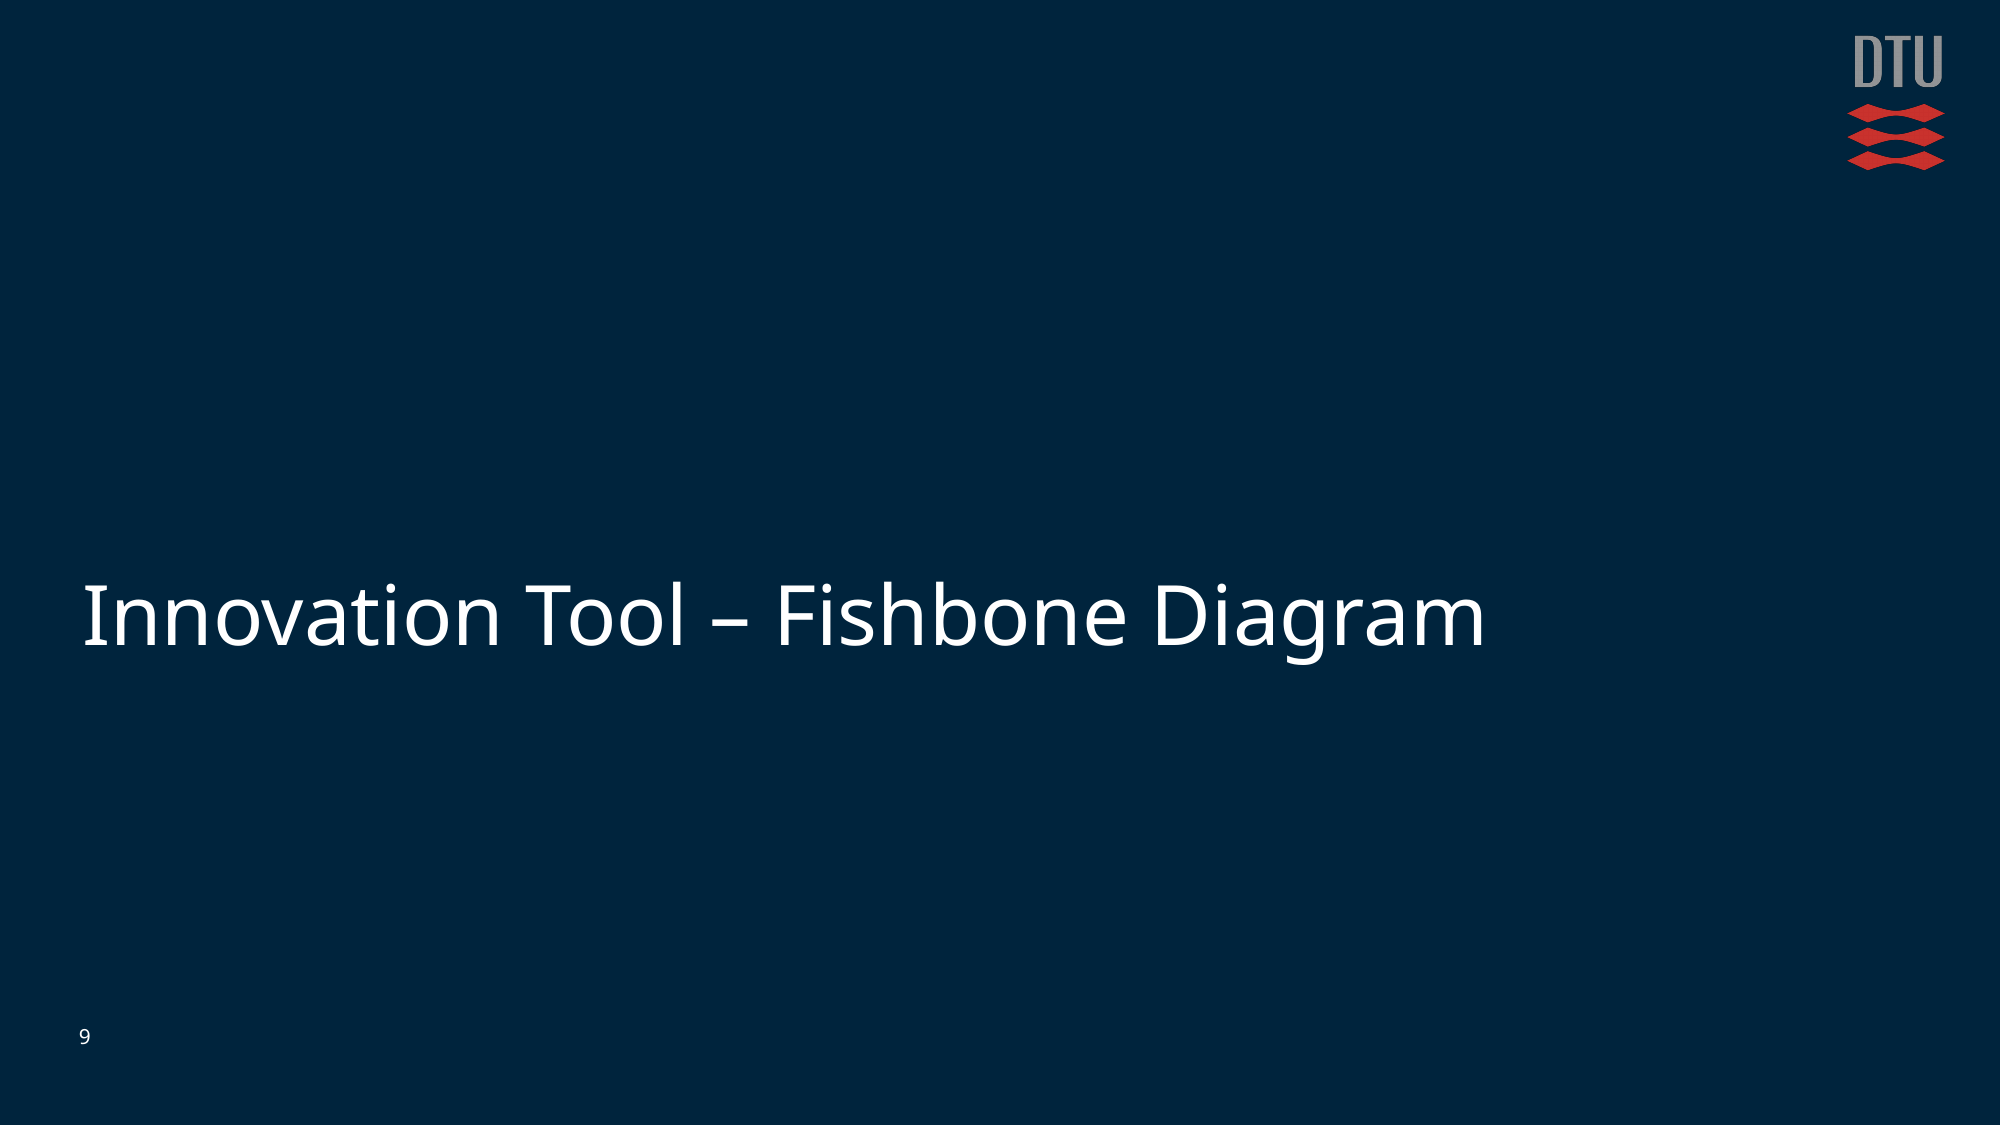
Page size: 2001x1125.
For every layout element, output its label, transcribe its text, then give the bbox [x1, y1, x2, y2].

picture [1822, 29, 1970, 177]
title Innovation Tool – Fishbone Diagram [82, 562, 1804, 925]
slide_number 9 [78, 1023, 147, 1055]
